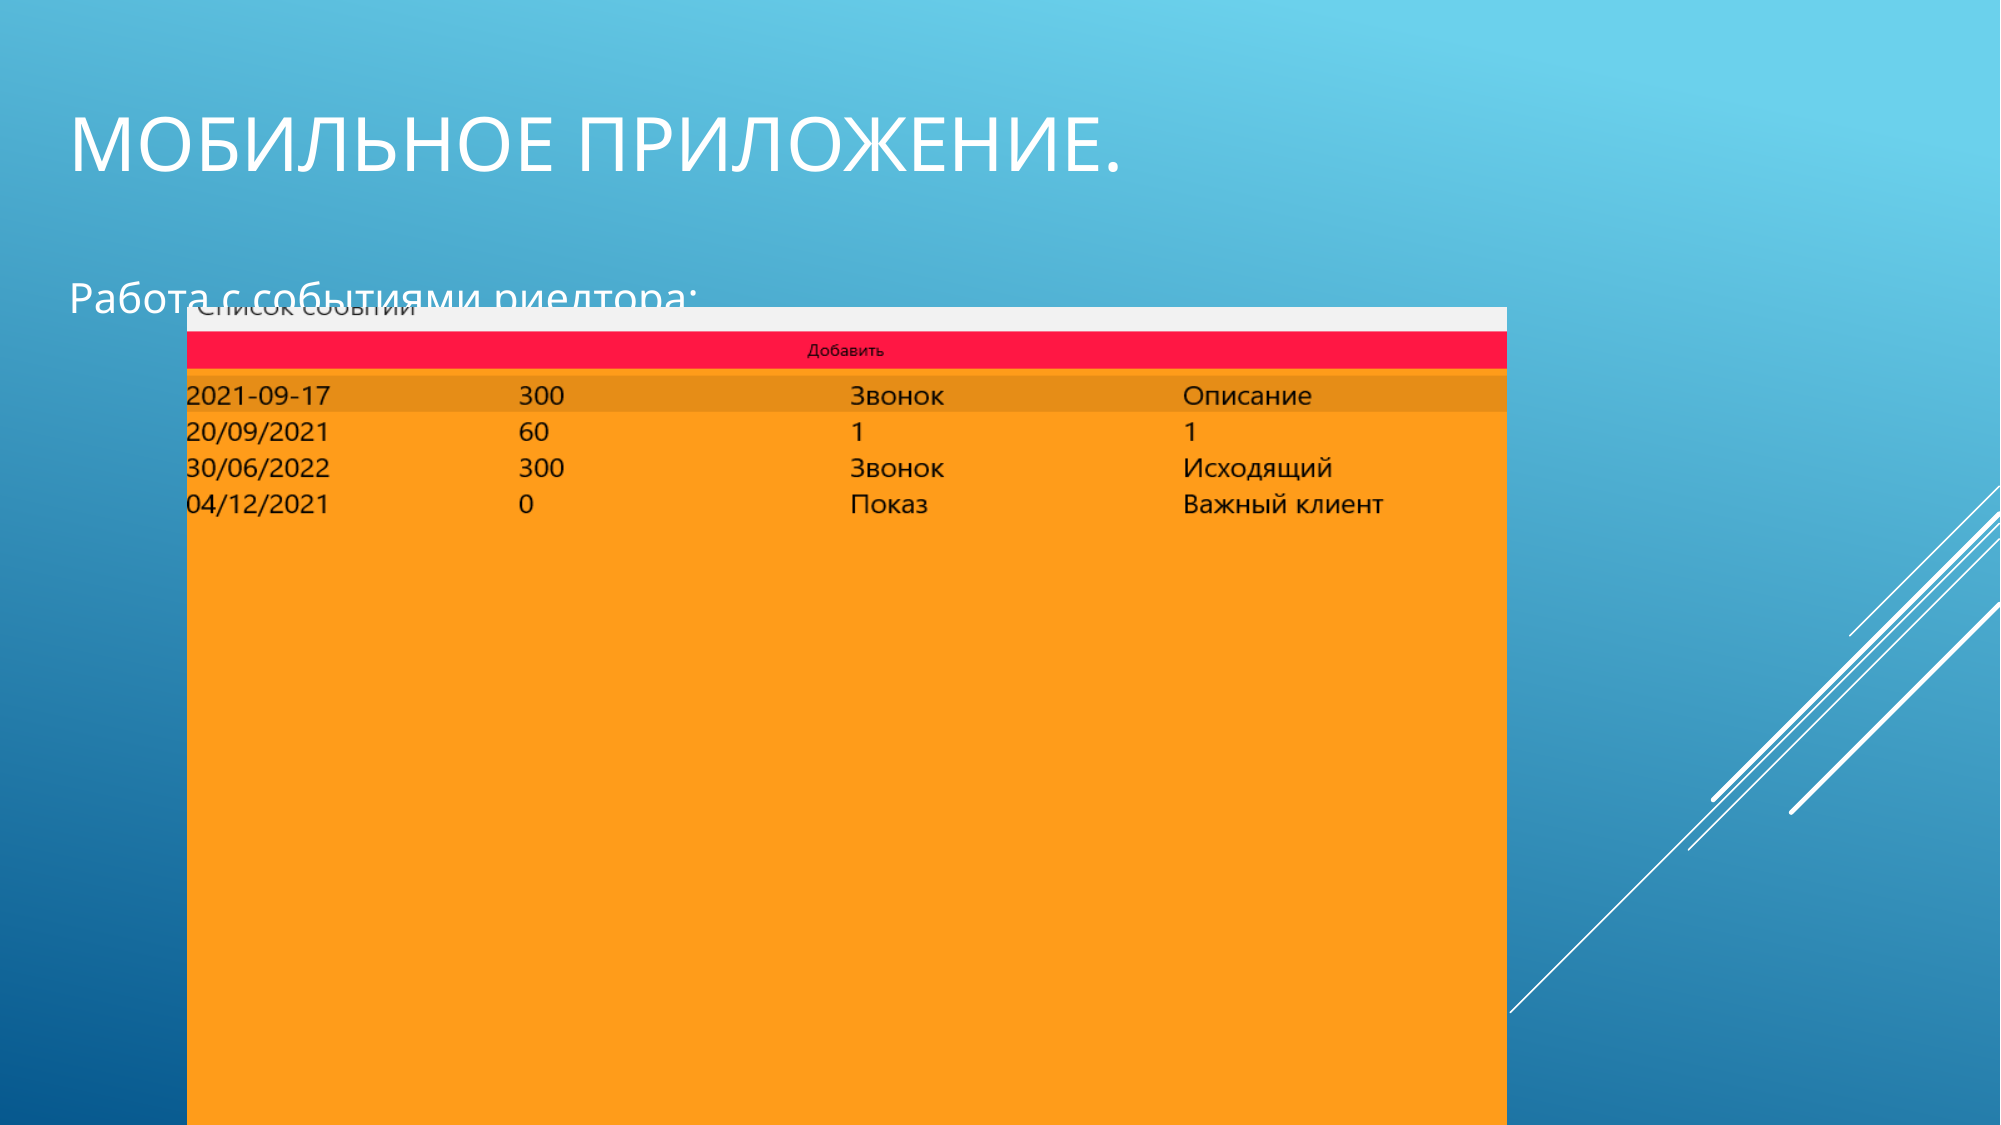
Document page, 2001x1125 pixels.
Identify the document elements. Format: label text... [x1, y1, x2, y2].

title Мобильное приложение. [53, 17, 1454, 264]
picture [186, 307, 1507, 1125]
list Работа с событиями риелтора: [53, 264, 1454, 438]
